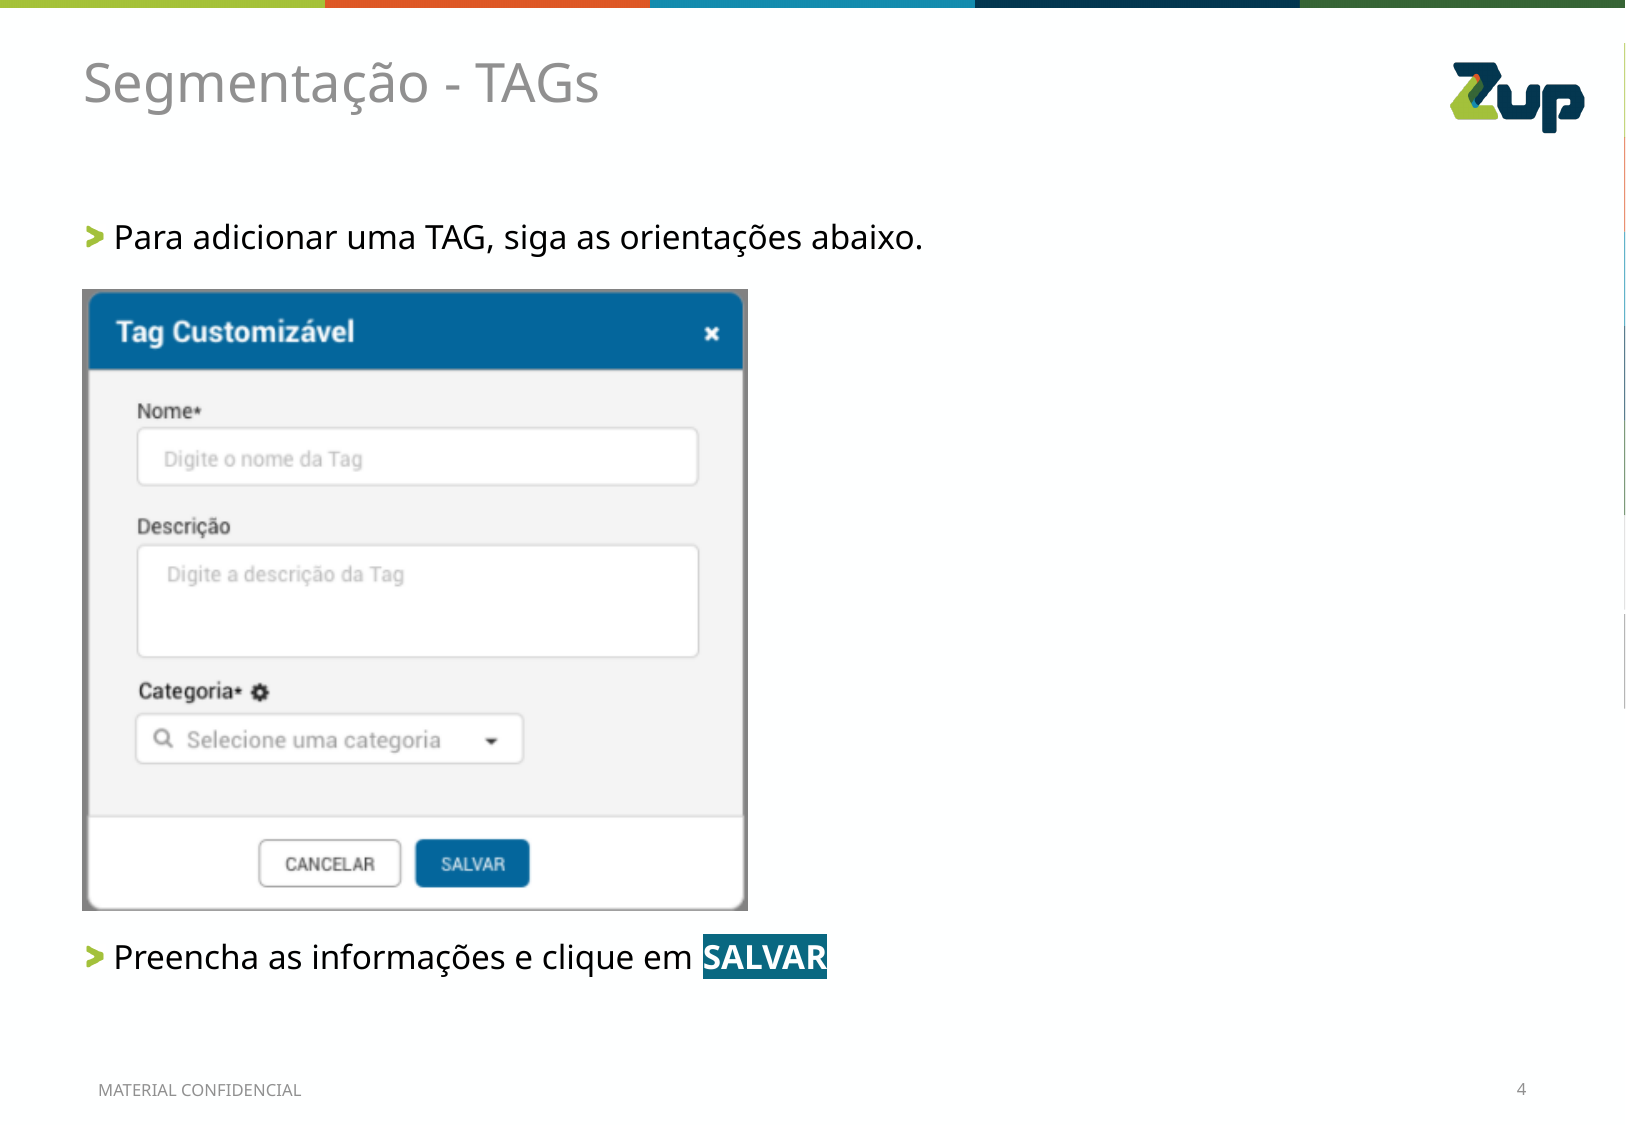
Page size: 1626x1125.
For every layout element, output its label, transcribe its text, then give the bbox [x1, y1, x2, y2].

slide_number 4 [1462, 1066, 1542, 1114]
picture [1449, 60, 1585, 134]
text_box Preencha as informações e clique em SALVAR [83, 935, 1542, 1042]
list Para adicionar uma TAG, siga as orientações abaixo. [83, 215, 1542, 322]
picture [82, 288, 748, 911]
picture [83, 224, 106, 248]
picture [1556, 99, 1585, 134]
title Segmentação - TAGs [83, 58, 1363, 166]
picture [1300, 0, 1625, 8]
picture [0, 0, 974, 8]
footer MATERIAL CONFIDENCIAL [83, 1066, 1462, 1114]
picture [83, 944, 106, 968]
